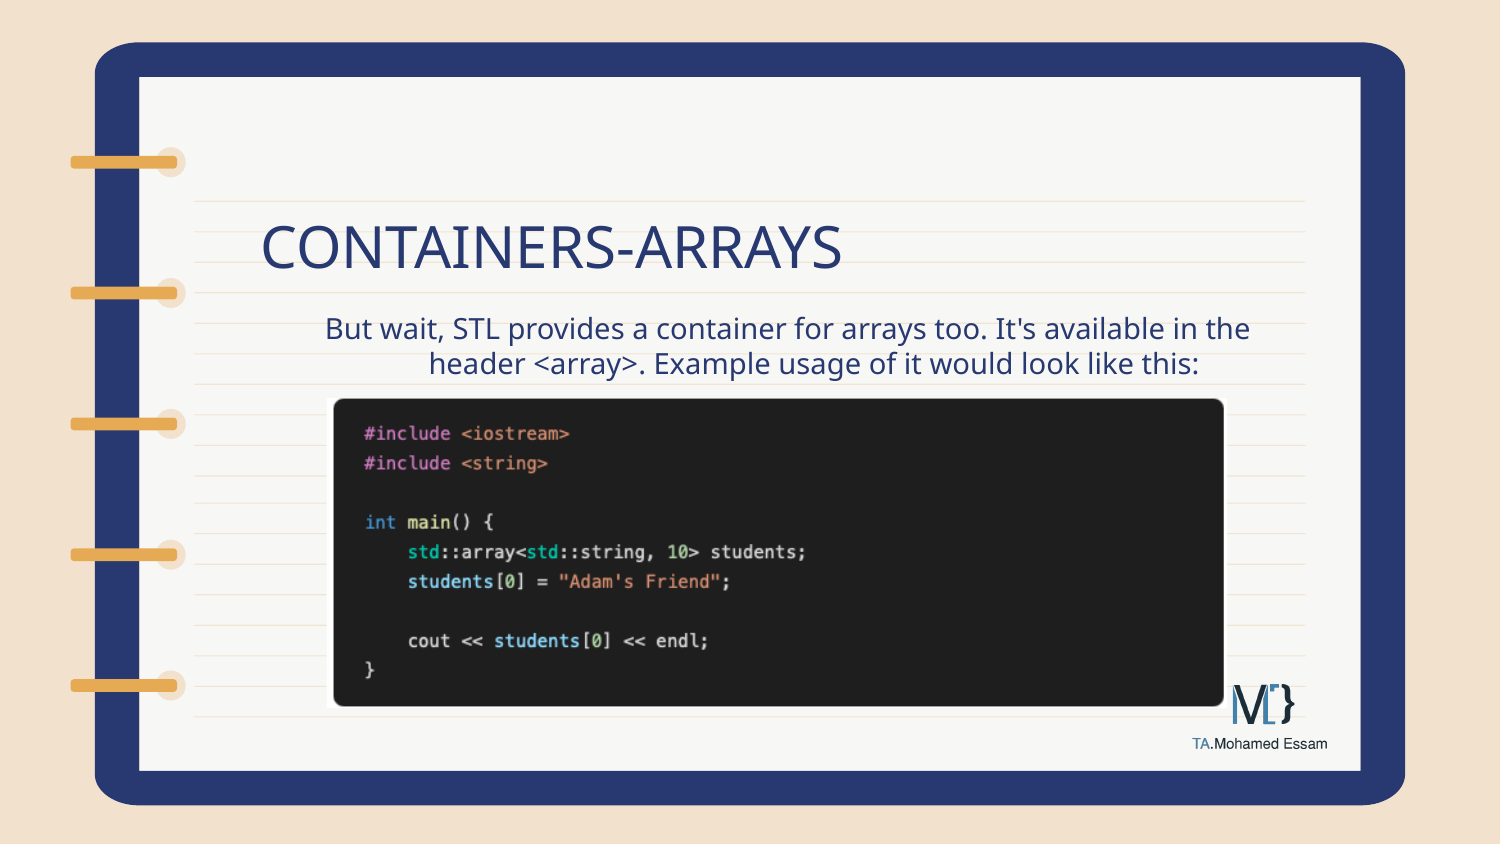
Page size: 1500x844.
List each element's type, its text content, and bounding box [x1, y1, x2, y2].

text_box But wait, STL provides a container for arrays too. It's available in the header <array>. Example usage of it would look like this: [222, 295, 1332, 390]
picture [326, 398, 1443, 844]
text_box CONTAINERS-ARRAYS [222, 194, 1197, 254]
